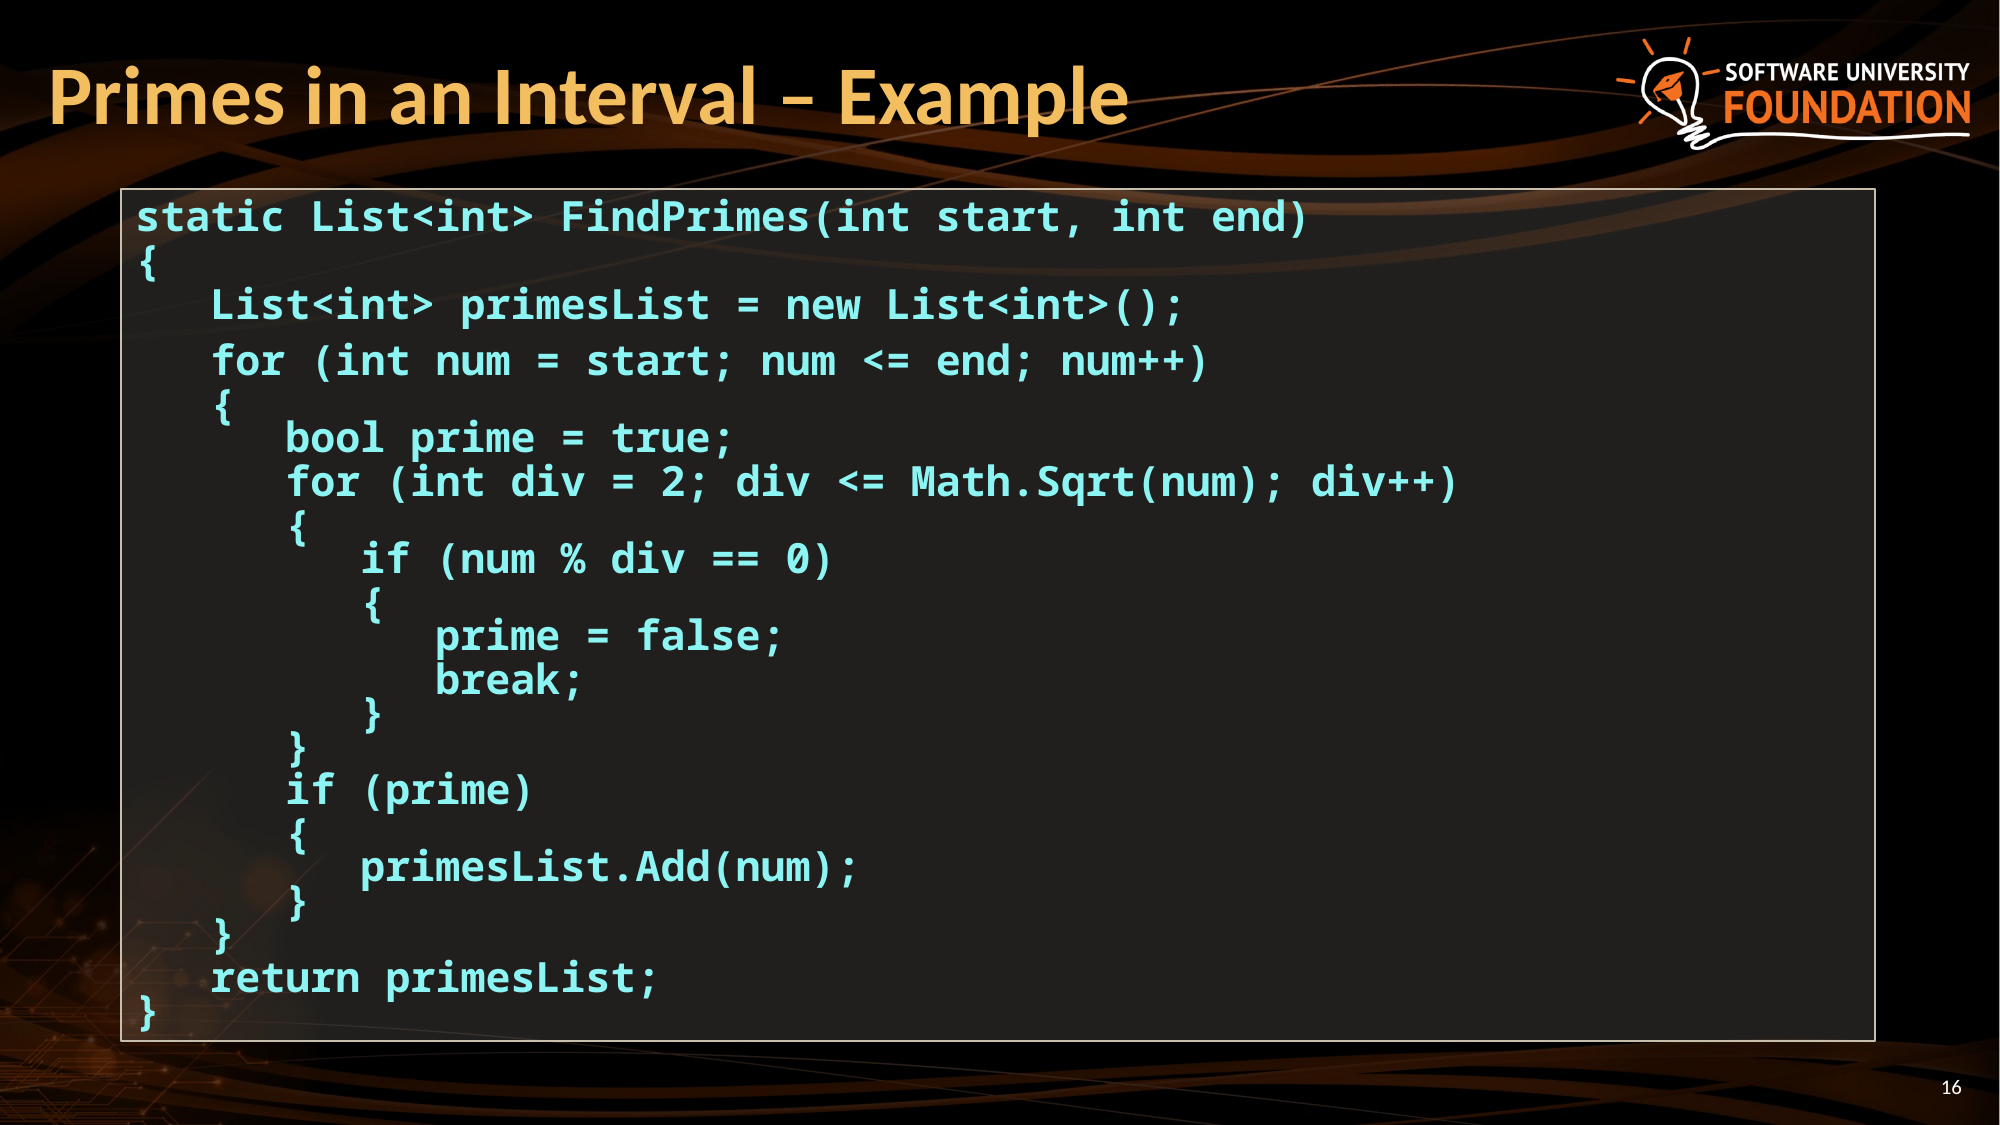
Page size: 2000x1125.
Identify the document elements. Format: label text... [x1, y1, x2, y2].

title Primes in an Interval – Example [30, 6, 1602, 189]
picture [0, 0, 2000, 1125]
slide_number 16 [1897, 1070, 1968, 1103]
text_box static List<int> FindPrimes(int start, int end) { List<int> primesList = new List<int>(); for (int num = start; num <= end; num++) { bool prime = true; for (int div = 2; div <= Math.Sqrt(num); div++) { if (num % div == 0) { prime = false; break; } } if (prime) { primesList.Add(num); } } return primesList; } [120, 189, 1875, 1042]
